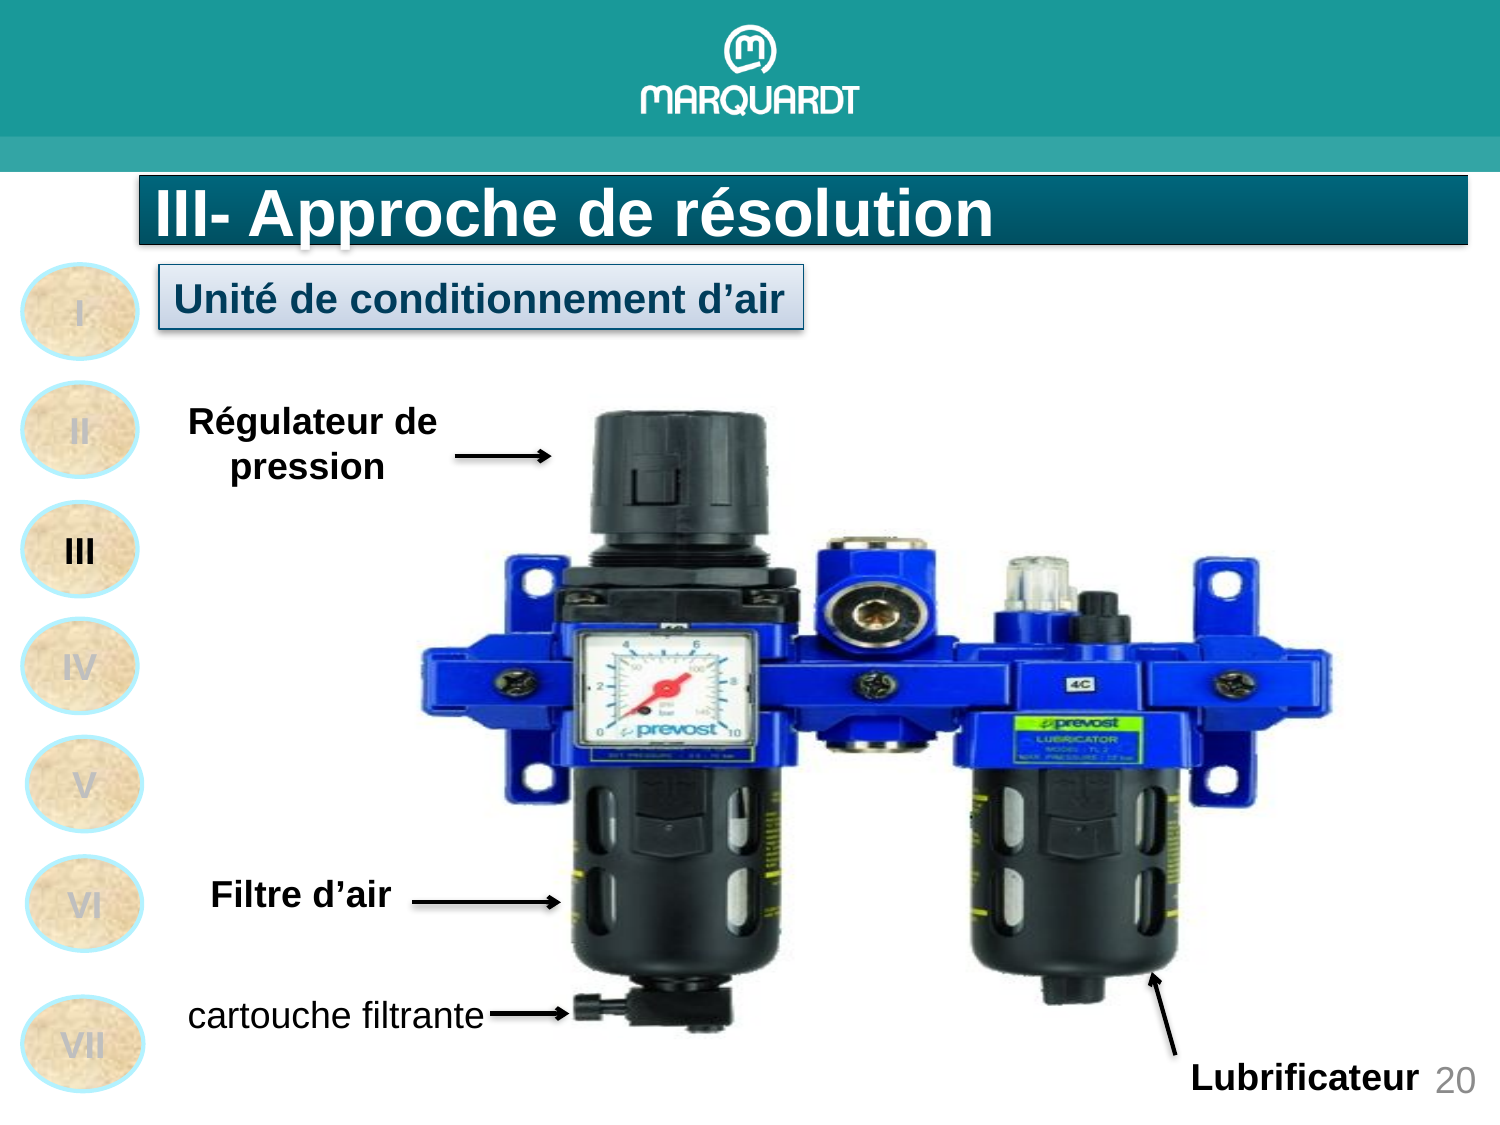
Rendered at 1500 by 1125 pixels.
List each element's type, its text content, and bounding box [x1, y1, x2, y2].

text_box Unité de conditionnement d’air [158, 264, 804, 330]
picture [383, 373, 1377, 1067]
picture [0, 0, 1500, 172]
slide_number 20 [1393, 1058, 1477, 1099]
text_box cartouche filtrante [172, 983, 378, 1043]
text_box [1151, 971, 1176, 1056]
text_box III- Approche de résolution [139, 175, 1468, 245]
text_box Régulateur de pression [149, 397, 378, 488]
text_box Lubrificateur [1116, 1052, 1495, 1098]
text_box Filtre d’air [149, 869, 378, 915]
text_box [21, 264, 144, 1092]
